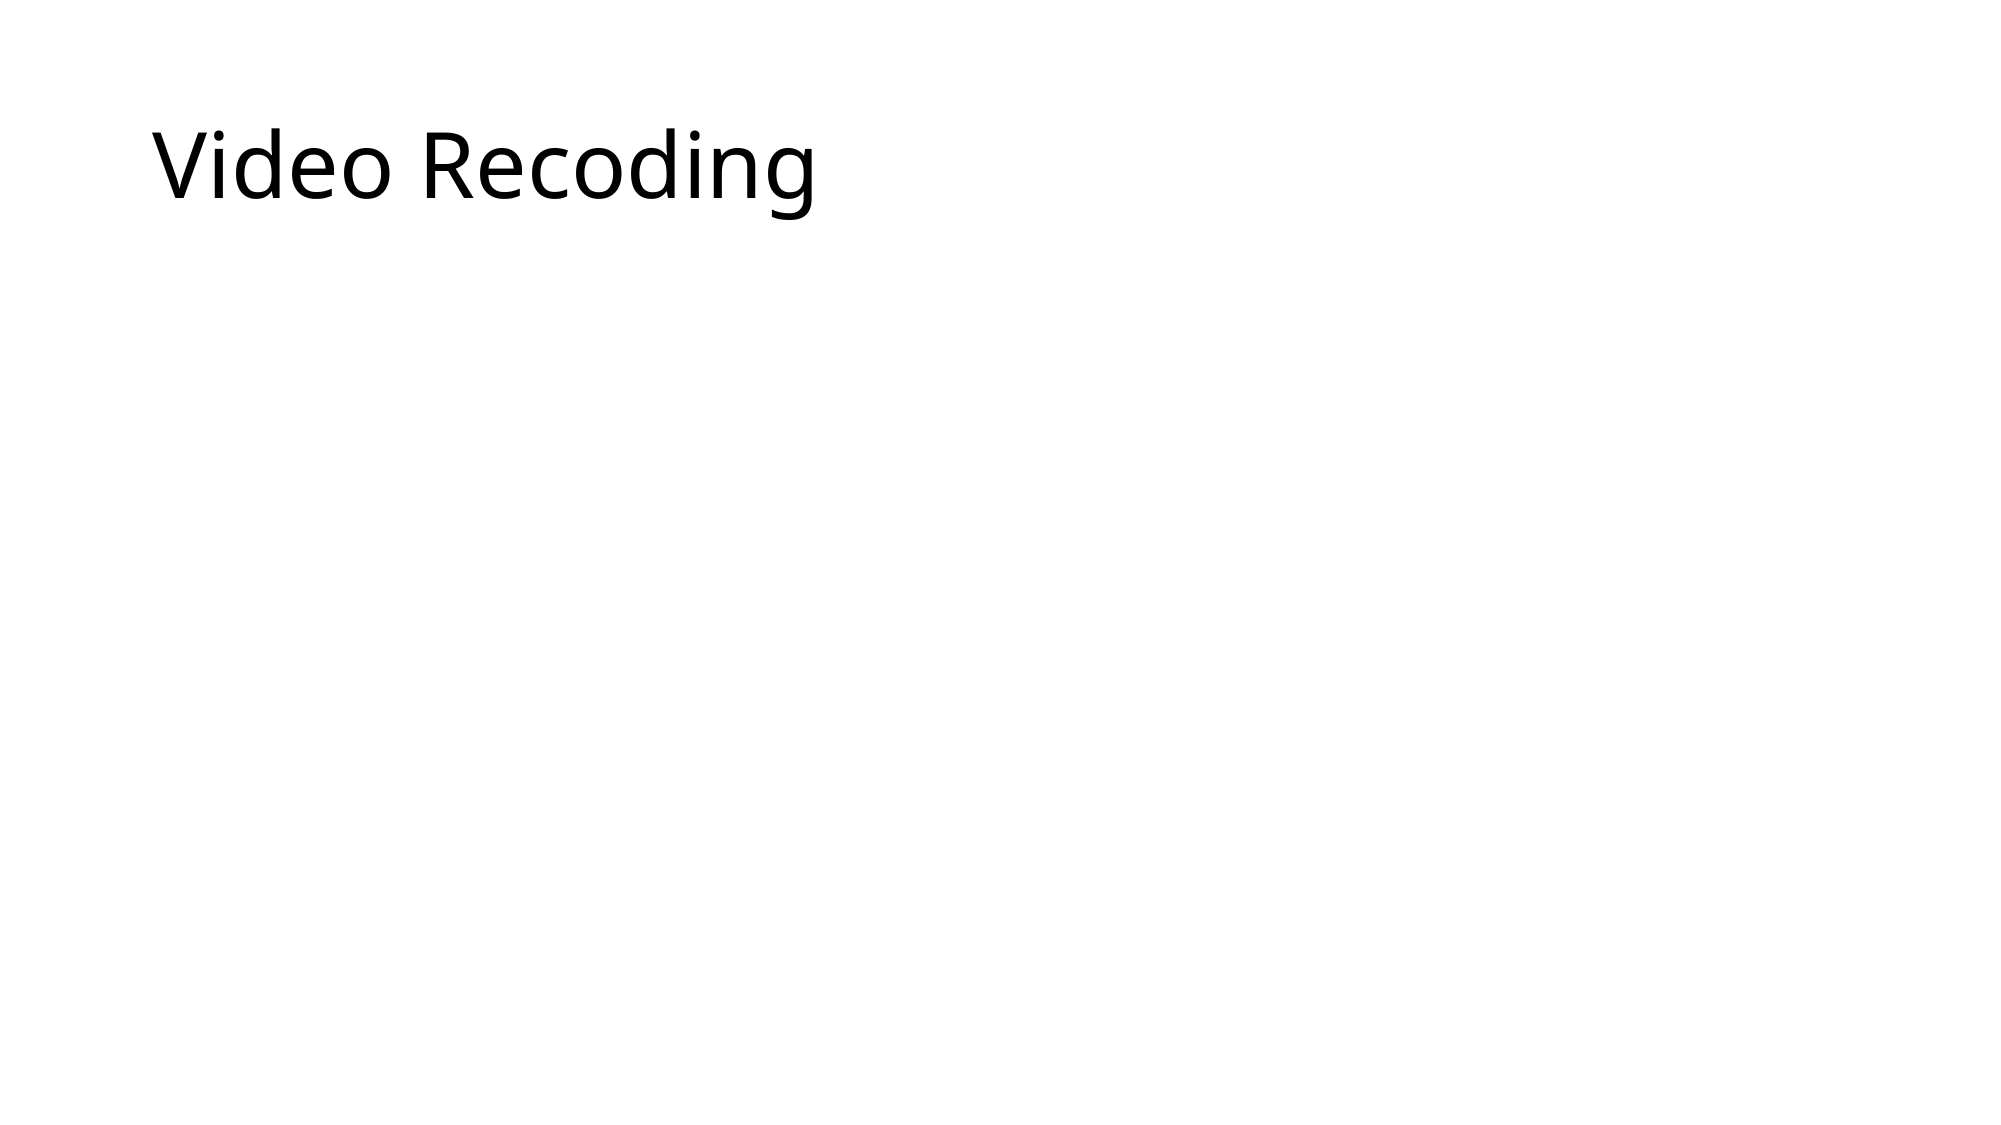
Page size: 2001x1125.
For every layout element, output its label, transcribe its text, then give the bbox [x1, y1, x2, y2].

title Video Recoding [137, 59, 1863, 278]
